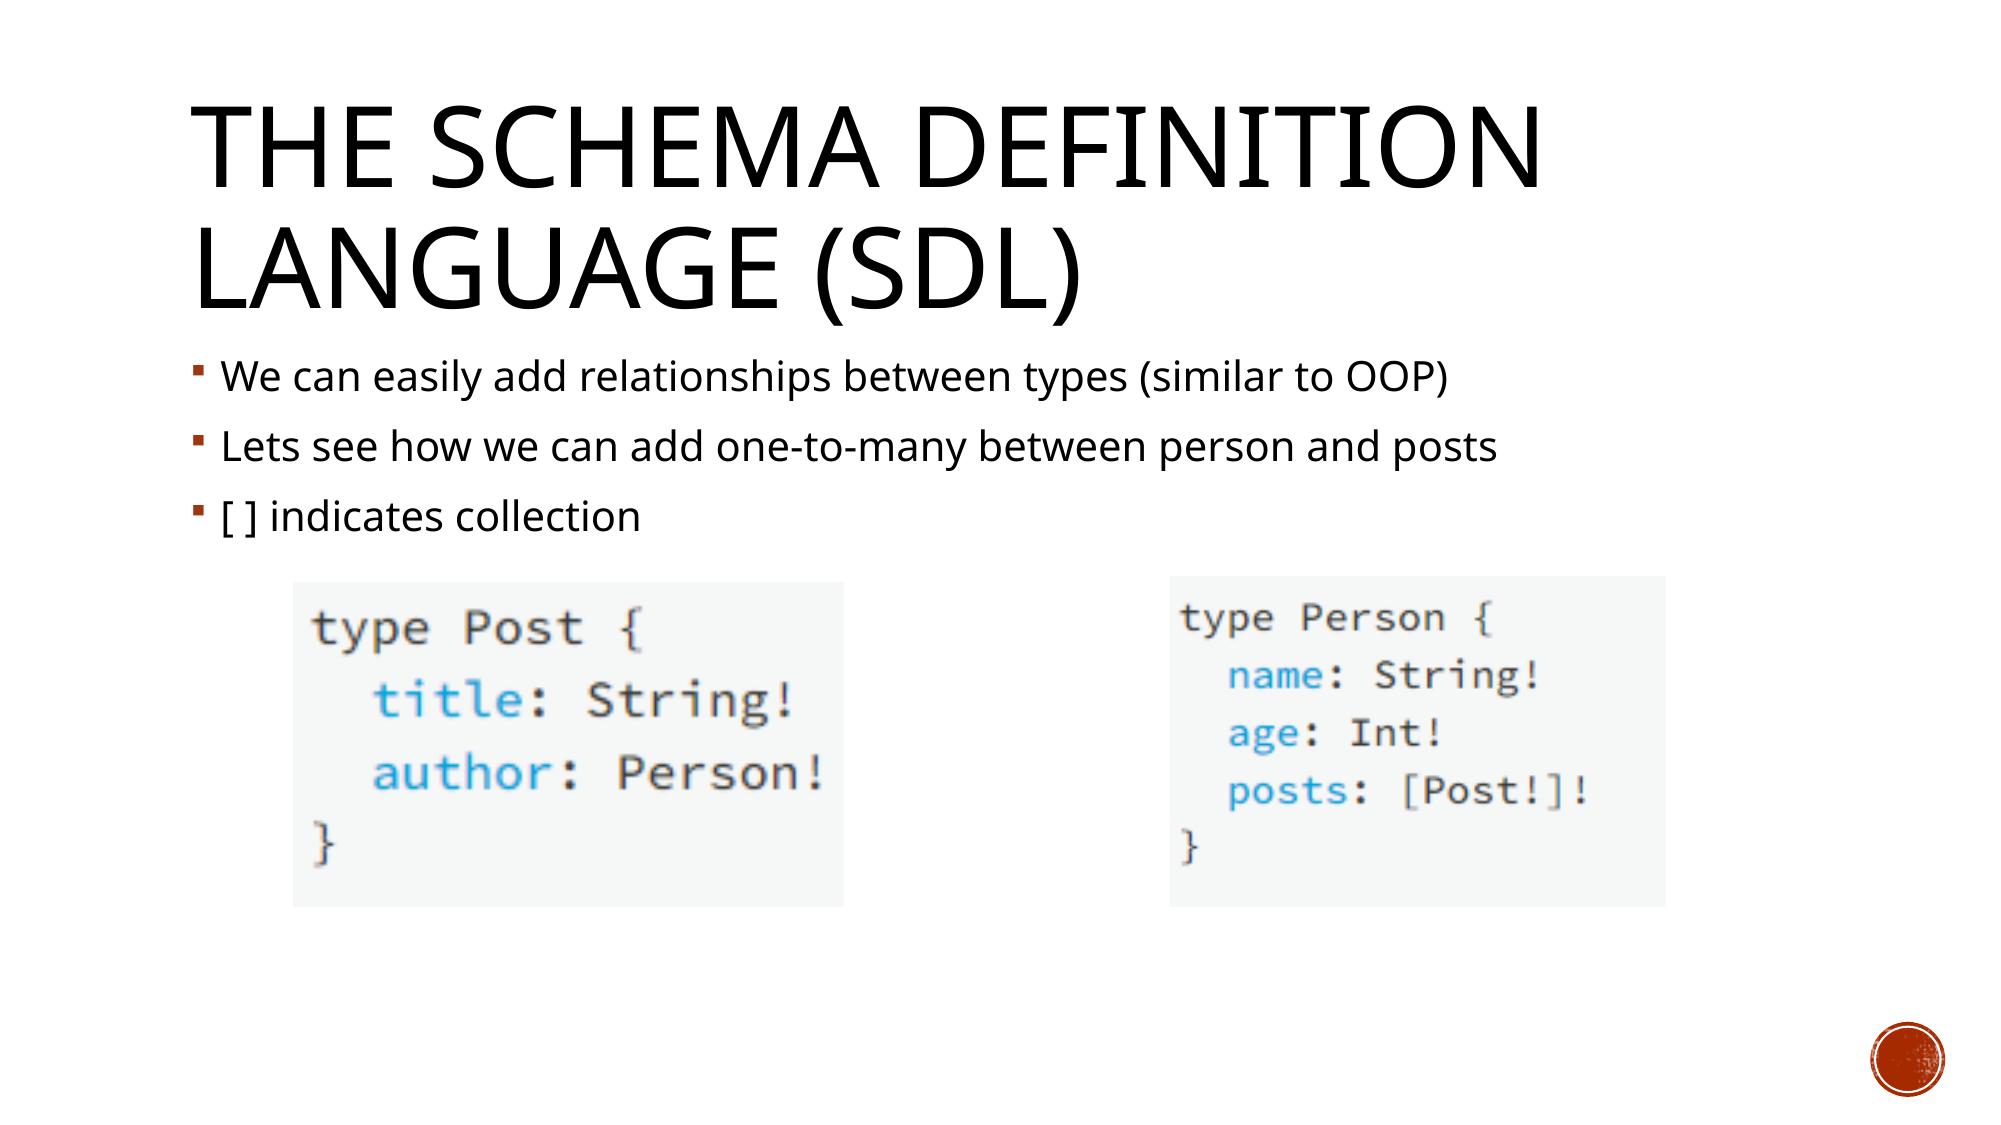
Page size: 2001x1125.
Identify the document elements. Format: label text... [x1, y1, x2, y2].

title The SCHEMA DEFINITION LANGUAGE (SDL) [175, 79, 1826, 344]
picture [296, 586, 843, 906]
list We can easily add relationships between types (similar to OOP) Lets see how we can add one-to-many between person and posts [ ] indicates collection [175, 348, 1826, 1013]
picture [1172, 578, 1664, 905]
